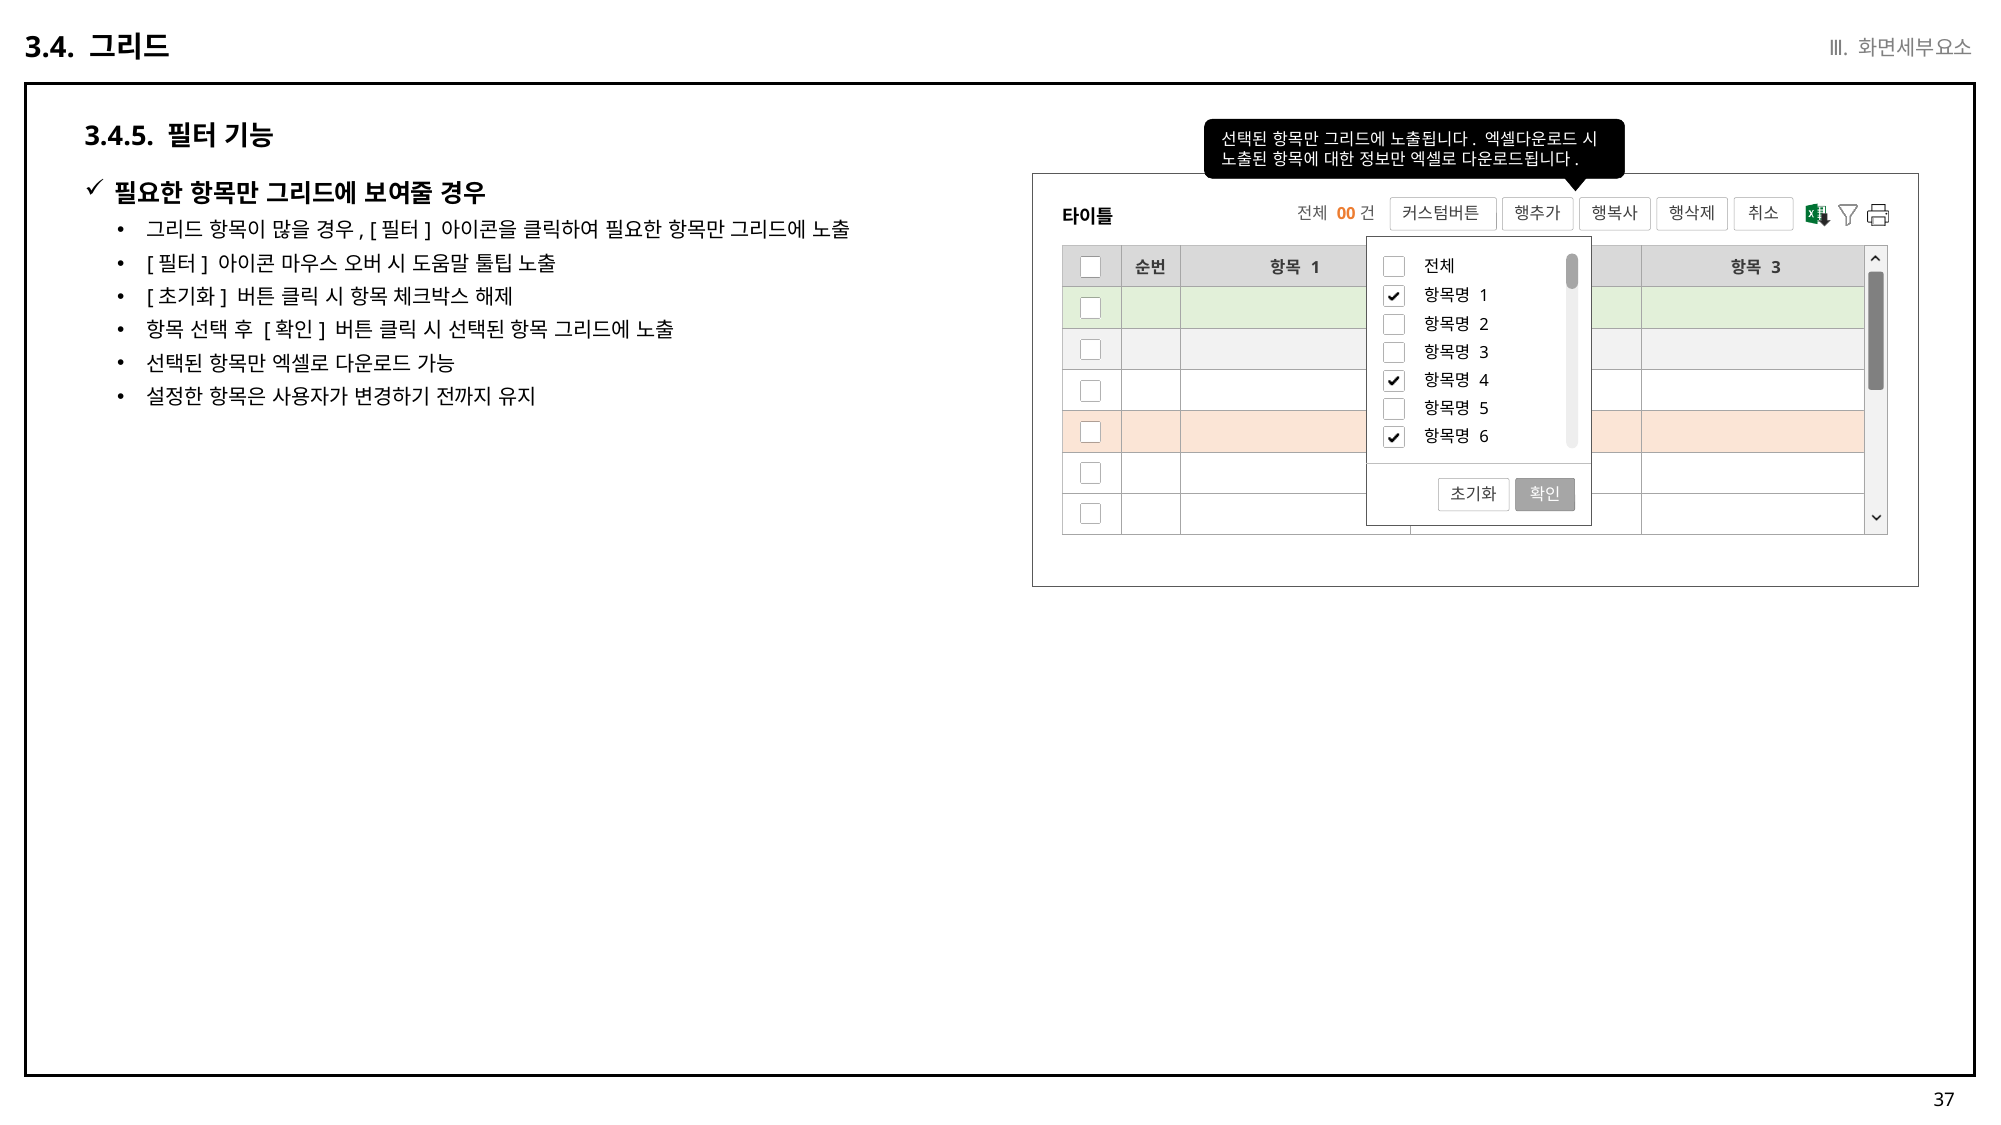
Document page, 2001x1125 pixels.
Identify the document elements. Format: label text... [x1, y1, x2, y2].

text_box 전체 00건 [1267, 195, 1390, 231]
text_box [1390, 197, 1794, 231]
text_box 3.4. 그리드 [10, 20, 186, 71]
text_box 그리드 항목이 많을 경우, [필터] 아이콘을 클릭하여 필요한 항목만 그리드에 노출 [필터] 아이콘 마우스 오버 시 도움말 툴팁 노출 [초기화] 버튼 클릭 시 항목 체크박스 해제 항목 선택 후 [확인] 버튼 클릭 시 선택된 항목 그리드에 노출 선택된 항목만 엑셀로 다운로드 가능 설정한 항목은 사용자가 변경하기 전까지 유지 [117, 217, 1000, 442]
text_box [1802, 202, 1889, 226]
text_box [1366, 235, 1591, 526]
text_box 3.4.5. 필터 기능 [84, 102, 1560, 152]
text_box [1204, 119, 1625, 191]
text_box 필요한 항목만 그리드에 보여줄 경우 [84, 162, 1000, 208]
text_box 타이틀 [1047, 196, 1652, 235]
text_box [1080, 256, 1101, 524]
text_box [1031, 172, 1919, 587]
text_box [1863, 245, 1888, 535]
text_box Ⅲ. 화면세부요소 [1728, 19, 1988, 76]
